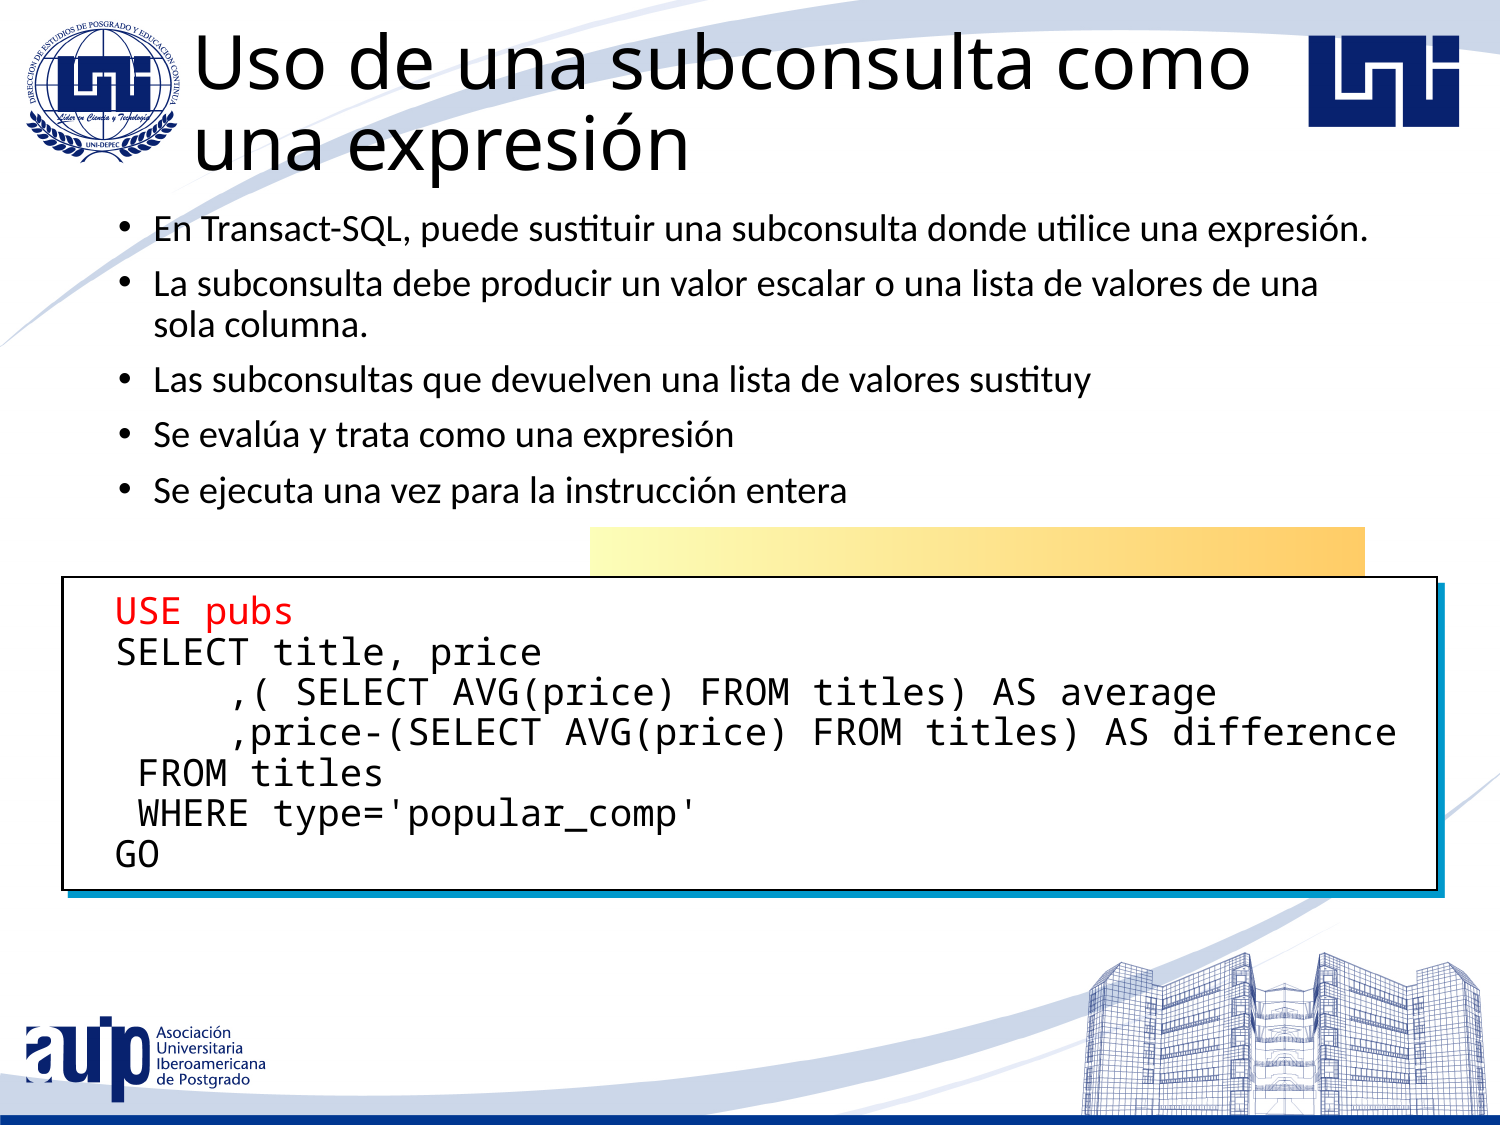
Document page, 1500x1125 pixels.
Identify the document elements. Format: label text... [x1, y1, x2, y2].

text_box [590, 563, 1366, 577]
picture [0, 0, 1500, 1125]
text_box USE pubs SELECT title, price ,( SELECT AVG(price) FROM titles) AS average ,price-(SELECT AVG(price) FROM titles) AS difference FROM titles WHERE type='popular_comp' GO [62, 577, 1438, 891]
title Uso de una subconsulta como una expresión [177, 59, 1348, 152]
list En Transact-SQL, puede sustituir una subconsulta donde utilice una expresión. La subconsulta debe producir un valor escalar o una lista de valores de una sola columna. Las subconsultas que devuelven una lista de valores sustituy Se evalúa y trata como una expresión Se ejecuta una vez para la instrucción entera [103, 200, 1397, 563]
